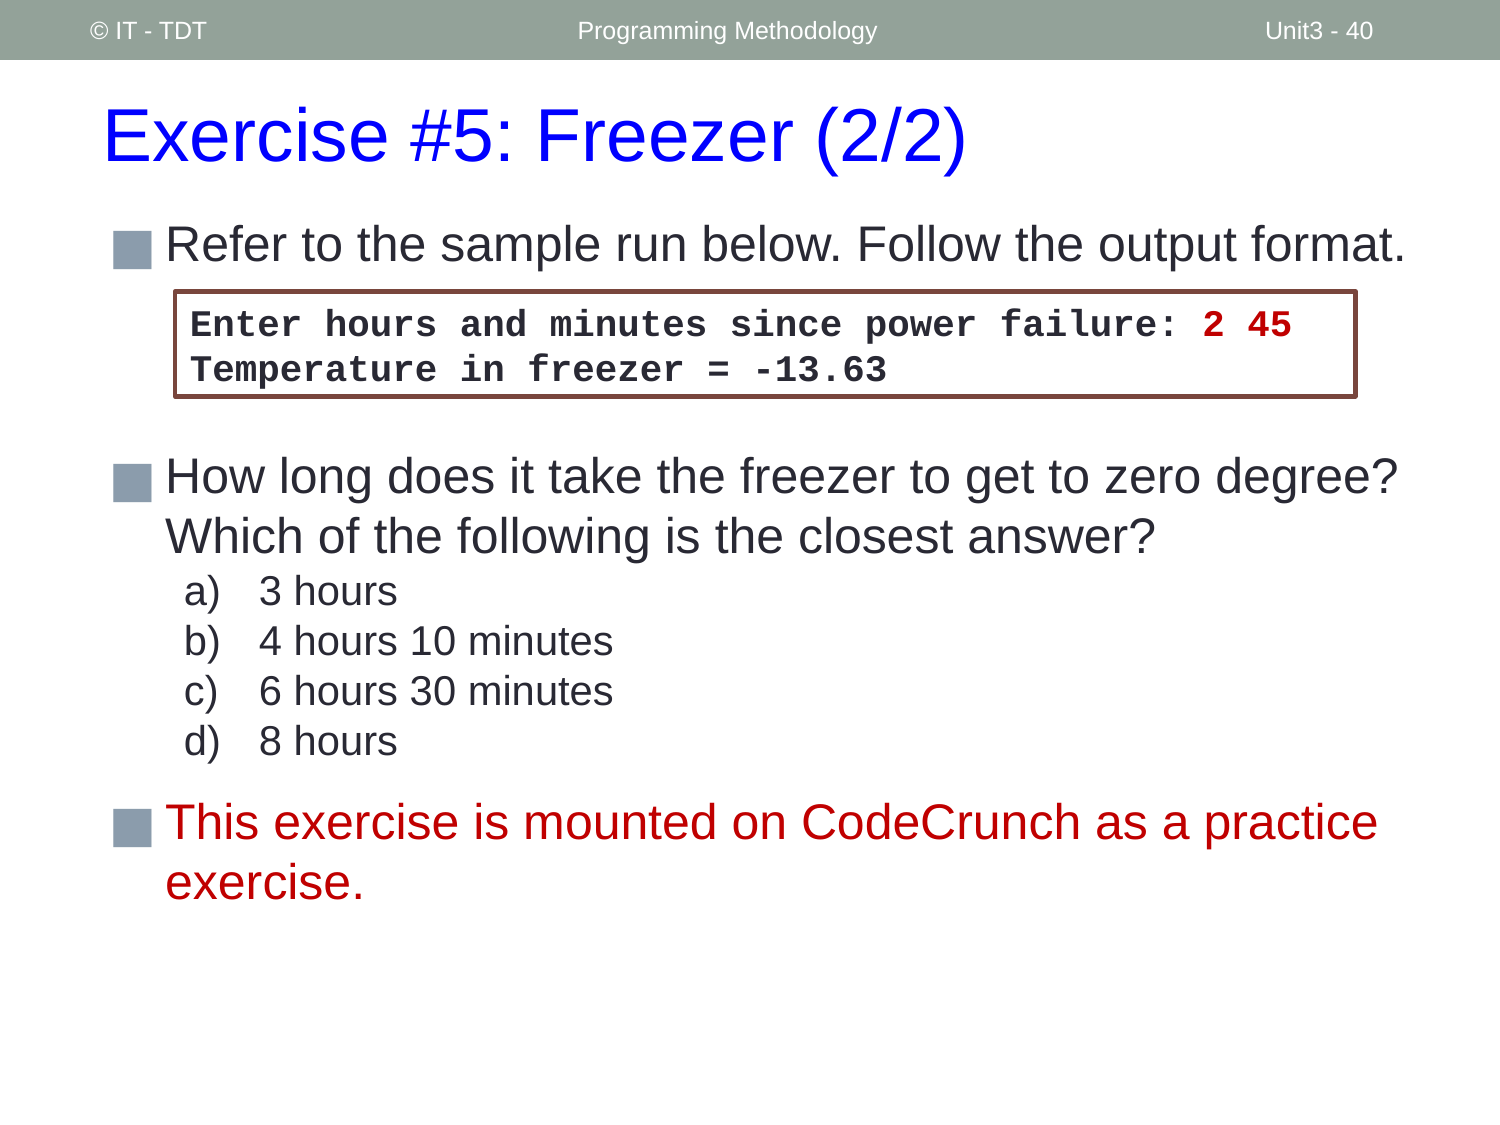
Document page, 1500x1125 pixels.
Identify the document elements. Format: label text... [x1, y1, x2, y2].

footer Programming Methodology [562, 3, 1238, 57]
slide_number © IT - TDT [75, 3, 550, 57]
slide_number Unit3 - ‹#› [1250, 3, 1425, 57]
title Exercise #5: Freezer (2/2) [87, 75, 1425, 188]
text_box How long does it take the freezer to get to zero degree? Which of the following is the closest answer? 3 hours 4 hours 10 minutes 6 hours 30 minutes 8 hours This exercise is mounted on CodeCrunch as a practice exercise. [94, 436, 1437, 1039]
text_box Refer to the sample run below. Follow the output format. [94, 203, 1437, 292]
text_box Enter hours and minutes since power failure: 2 45 Temperature in freezer = -13.63 [175, 291, 1356, 397]
